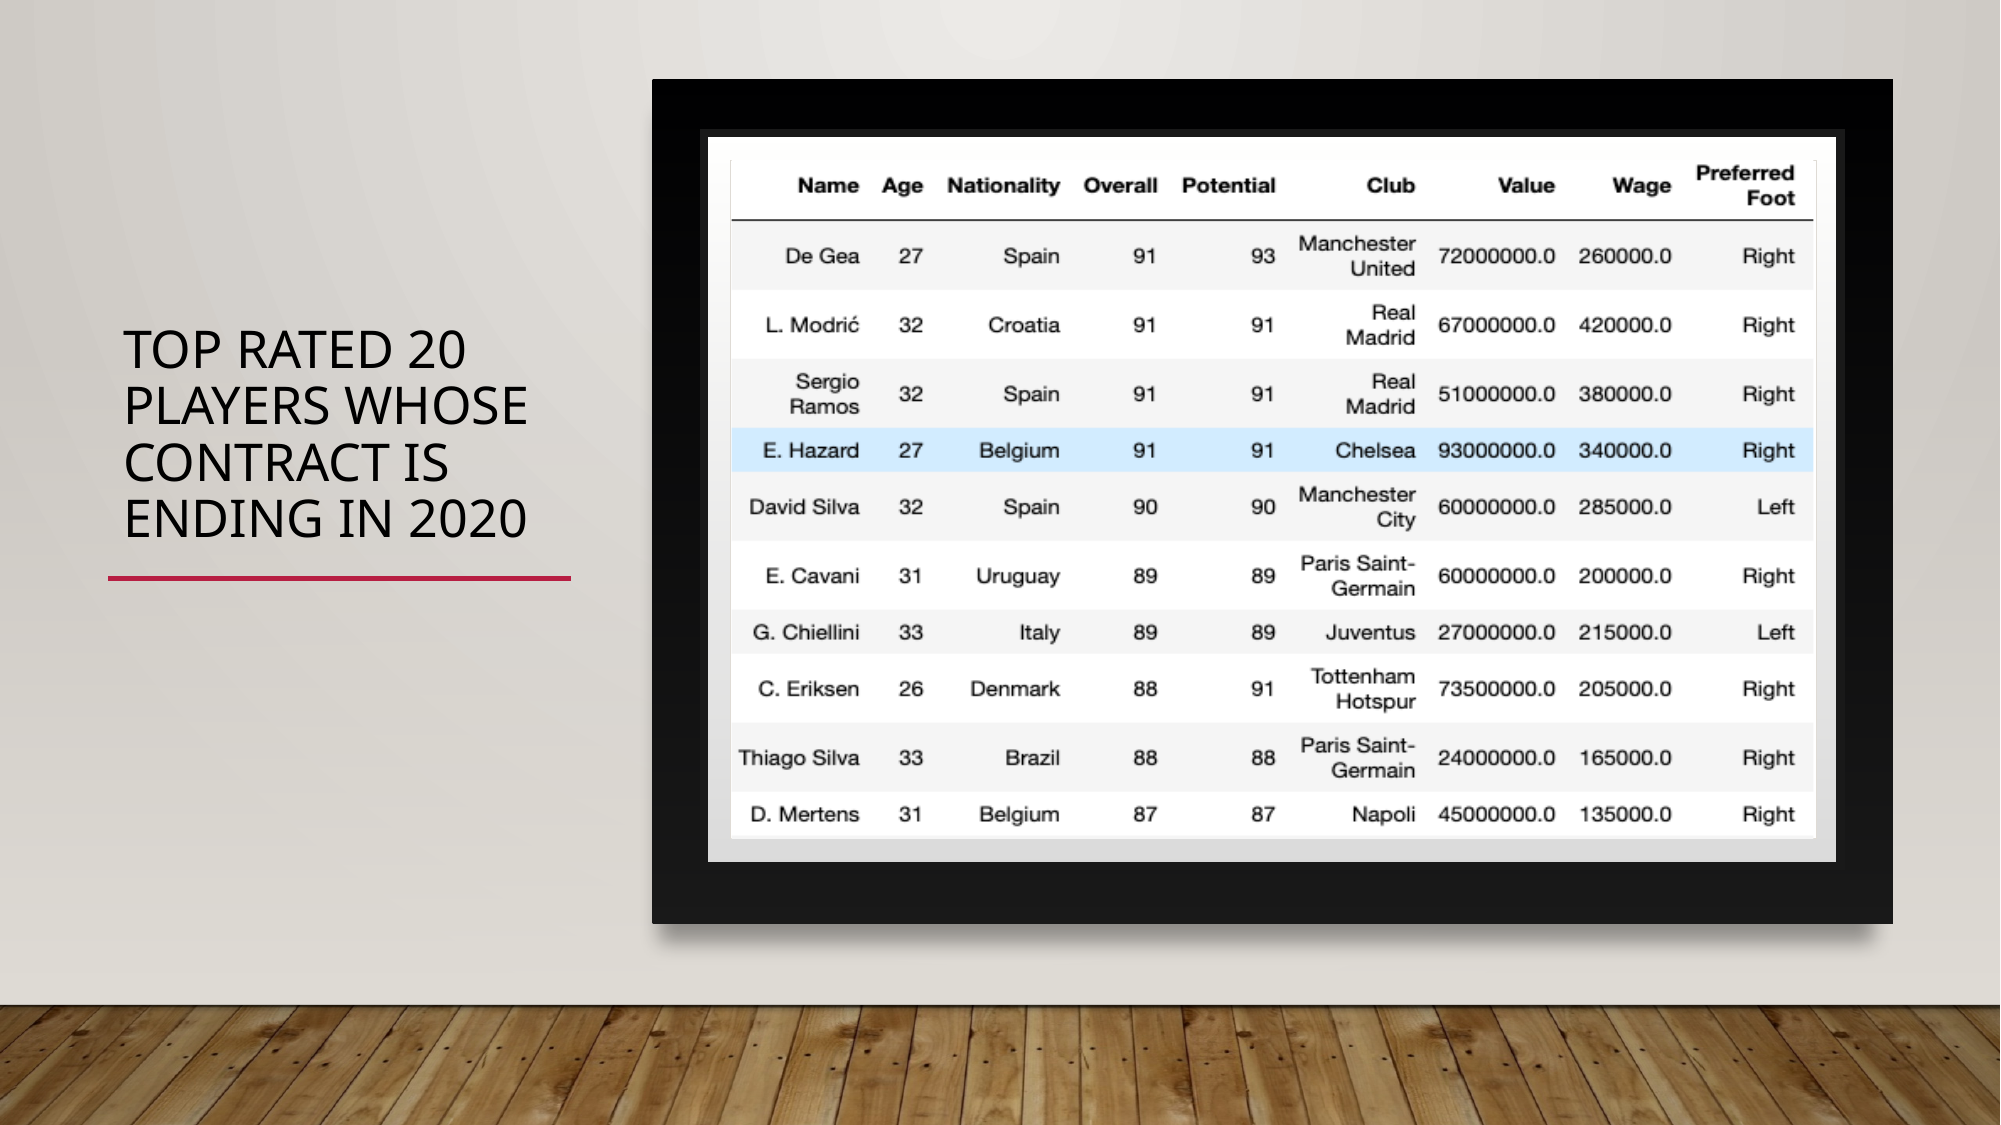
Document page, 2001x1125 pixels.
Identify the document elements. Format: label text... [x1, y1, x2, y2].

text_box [652, 78, 1894, 924]
text_box [0, 0, 2000, 330]
text_box [0, 330, 2000, 1004]
picture [0, 1006, 2000, 1125]
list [731, 159, 1814, 839]
title Top rated 20 players whose contract is ending in 2020 [108, 241, 572, 549]
